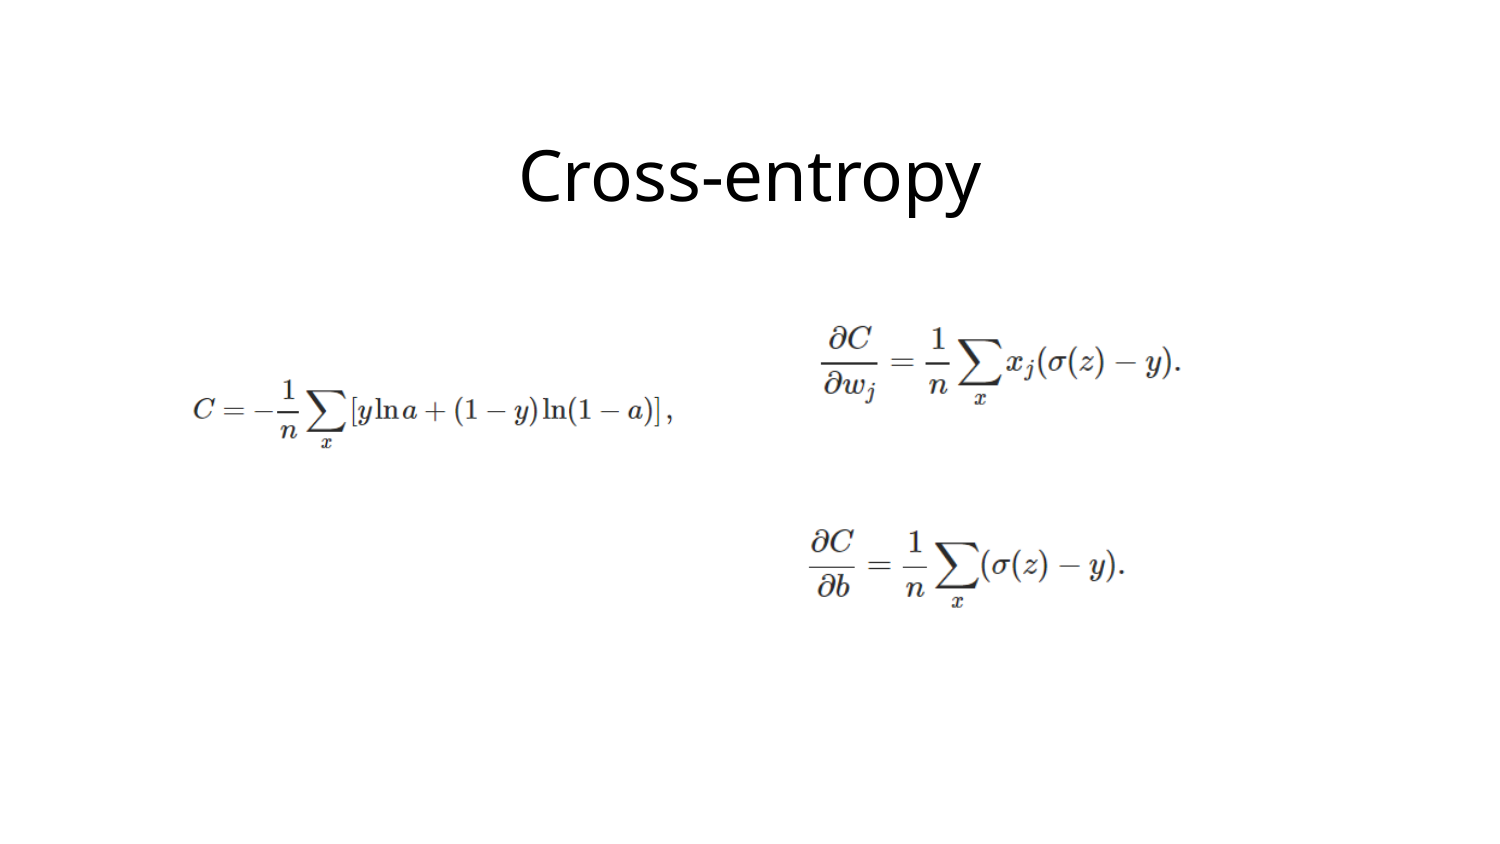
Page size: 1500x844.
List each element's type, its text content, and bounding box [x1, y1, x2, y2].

picture [135, 350, 708, 482]
title Cross-entropy [70, 94, 1430, 253]
picture [785, 504, 1169, 632]
picture [785, 303, 1213, 423]
